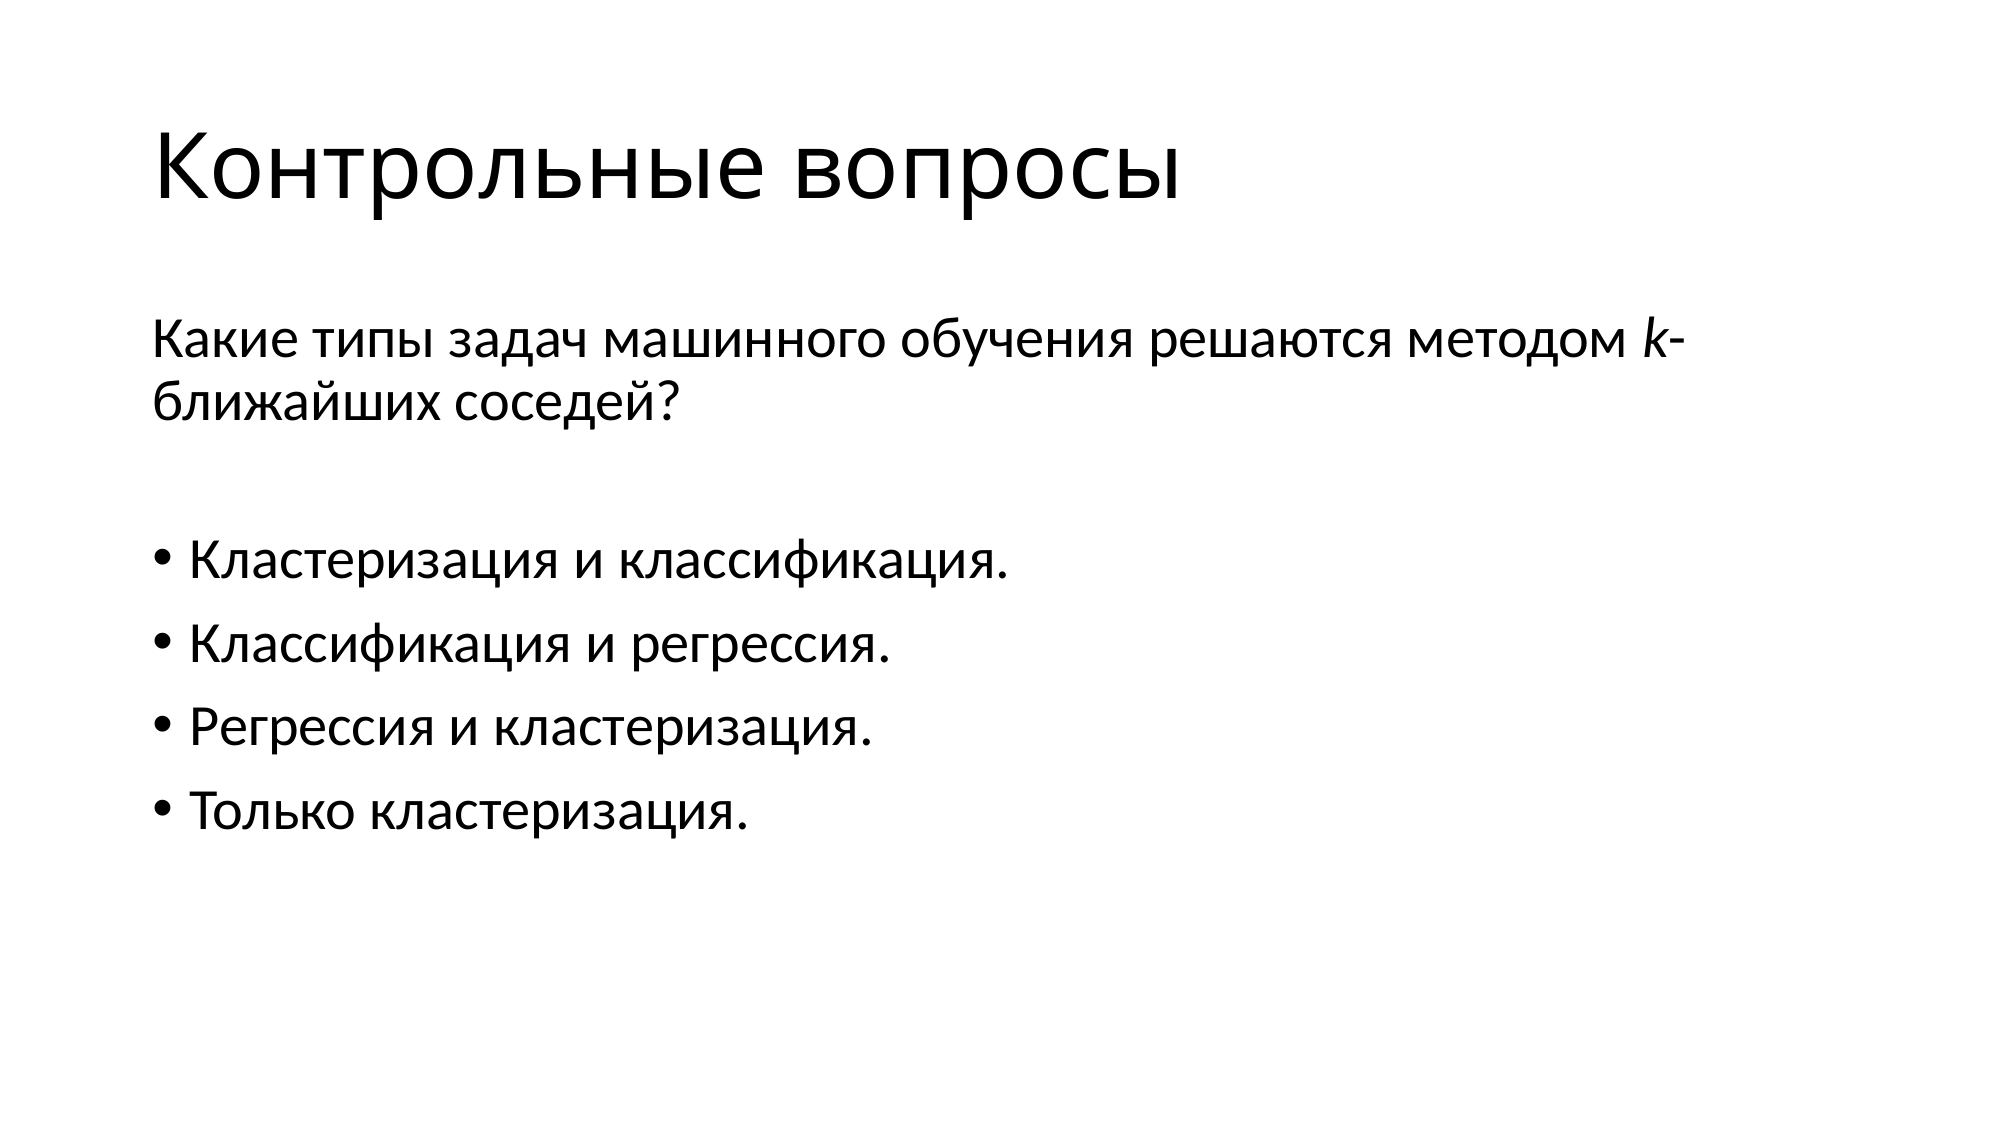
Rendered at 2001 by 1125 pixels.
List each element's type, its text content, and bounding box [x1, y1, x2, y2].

title Контрольные вопросы [137, 59, 1863, 278]
list Какие типы задач машинного обучения решаются методом k-ближайших соседей? Кластеризация и классификация. Классификация и регрессия. Регрессия и кластеризация. Только кластеризация. [137, 299, 1863, 1014]
